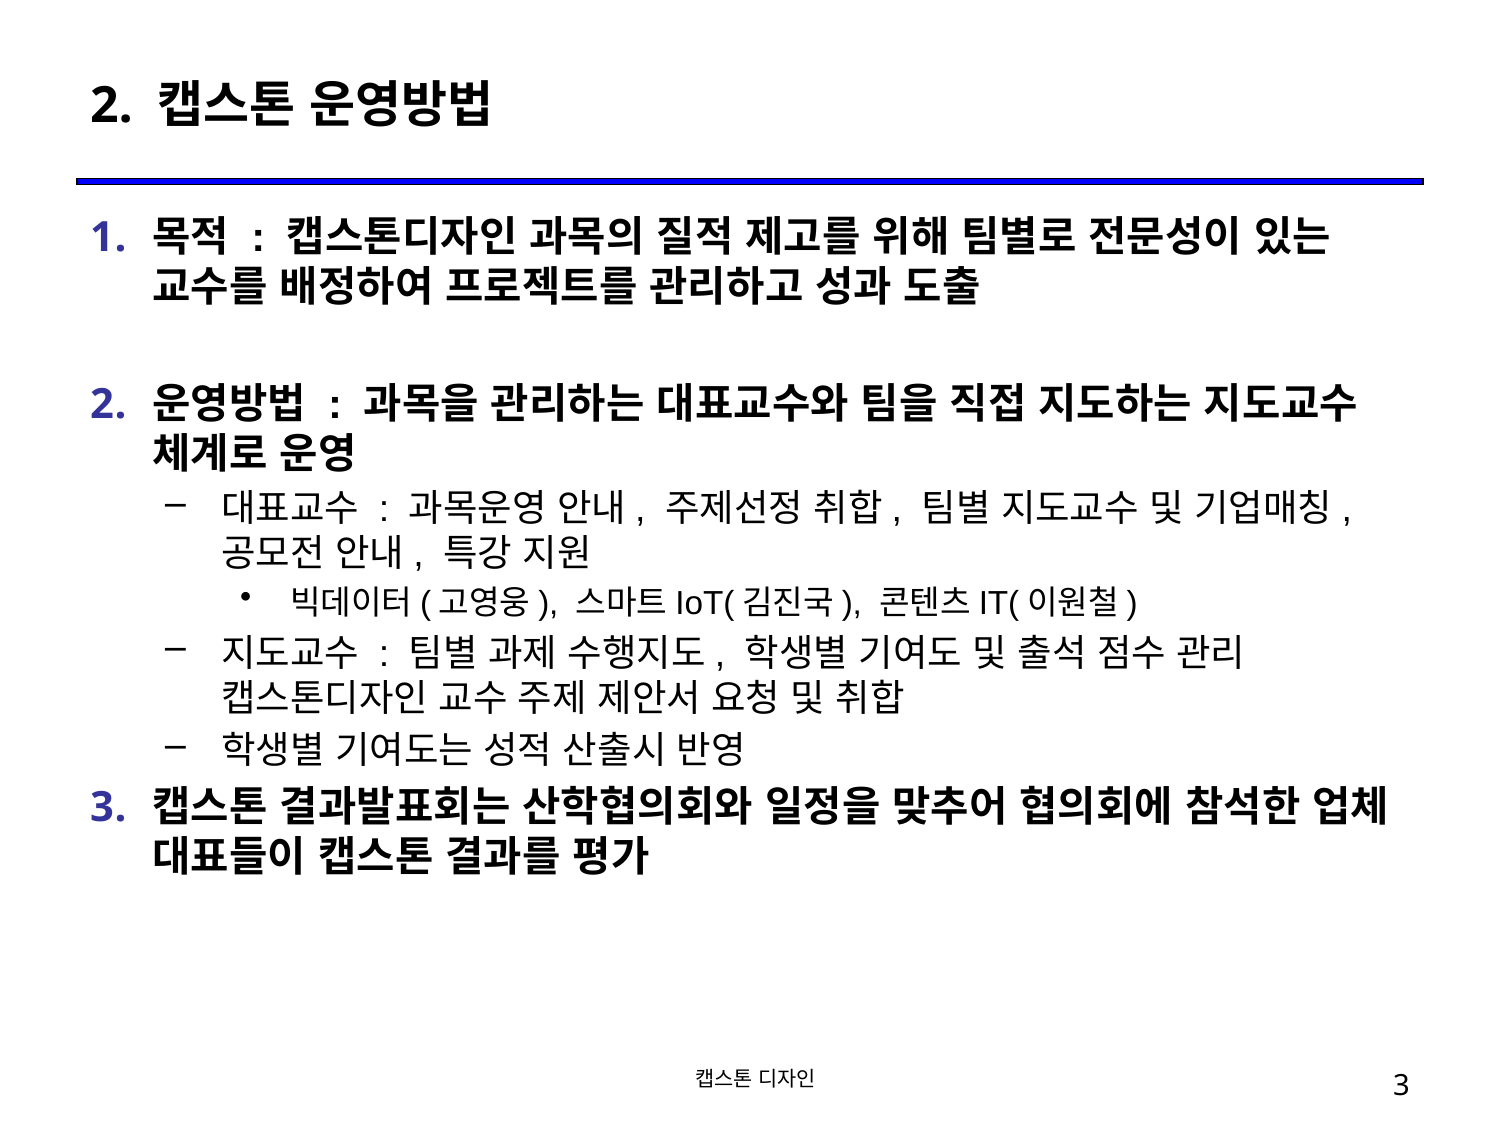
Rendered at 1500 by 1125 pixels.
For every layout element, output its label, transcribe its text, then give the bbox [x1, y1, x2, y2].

slide_number 3 [1074, 1058, 1426, 1103]
footer 캡스톤 디자인 [512, 1058, 988, 1103]
list 목적 : 캡스톤디자인 과목의 질적 제고를 위해 팀별로 전문성이 있는 교수를 배정하여 프로젝트를 관리하고 성과 도출 운영방법 : 과목을 관리하는 대표교수와 팀을 직접 지도하는 지도교수 체계로 운영 대표교수 : 과목운영 안내, 주제선정 취합, 팀별 지도교수 및 기업매칭, 공모전 안내, 특강 지원 빅데이터(고영웅), 스마트IoT(김진국), 콘텐츠IT(이원철) 지도교수 : 팀별 과제 수행지도, 학생별 기여도 및 출석 점수 관리 캡스톤디자인 교수 주제 제안서 요청 및 취합 학생별 기여도는 성적 산출시 반영 캡스톤 결과발표회는 산학협의회와 일정을 맞추어 협의회에 참석한 업체 대표들이 캡스톤 결과를 평가 [75, 202, 1425, 1059]
title 2. 캡스톤 운영방법 [75, 45, 1425, 161]
